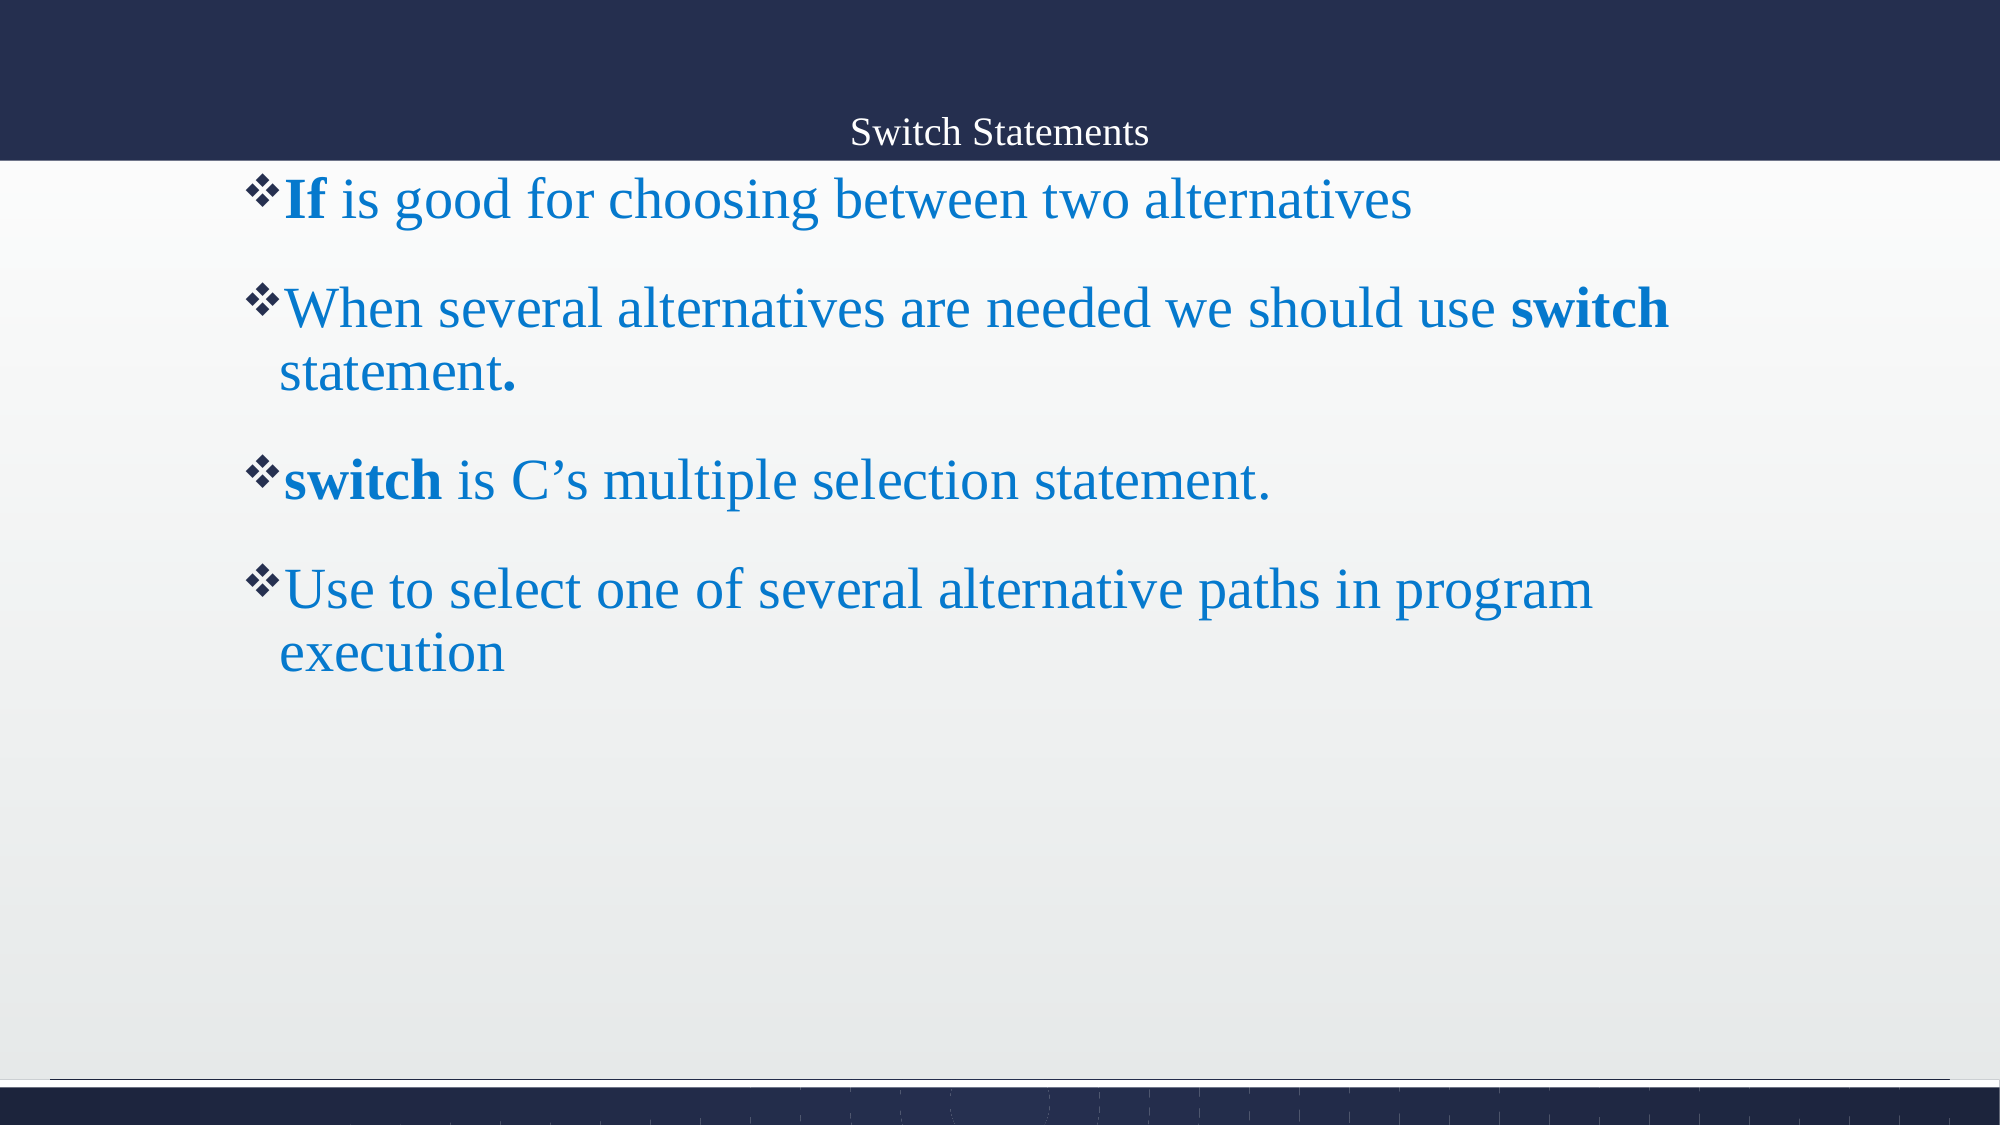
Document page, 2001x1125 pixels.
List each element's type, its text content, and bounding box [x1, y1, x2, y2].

title Switch Statements [0, 0, 2000, 161]
list If is good for choosing between two alternatives When several alternatives are needed we should use switch statement. switch is C’s multiple selection statement. Use to select one of several alternative paths in program execution [219, 160, 1780, 1086]
